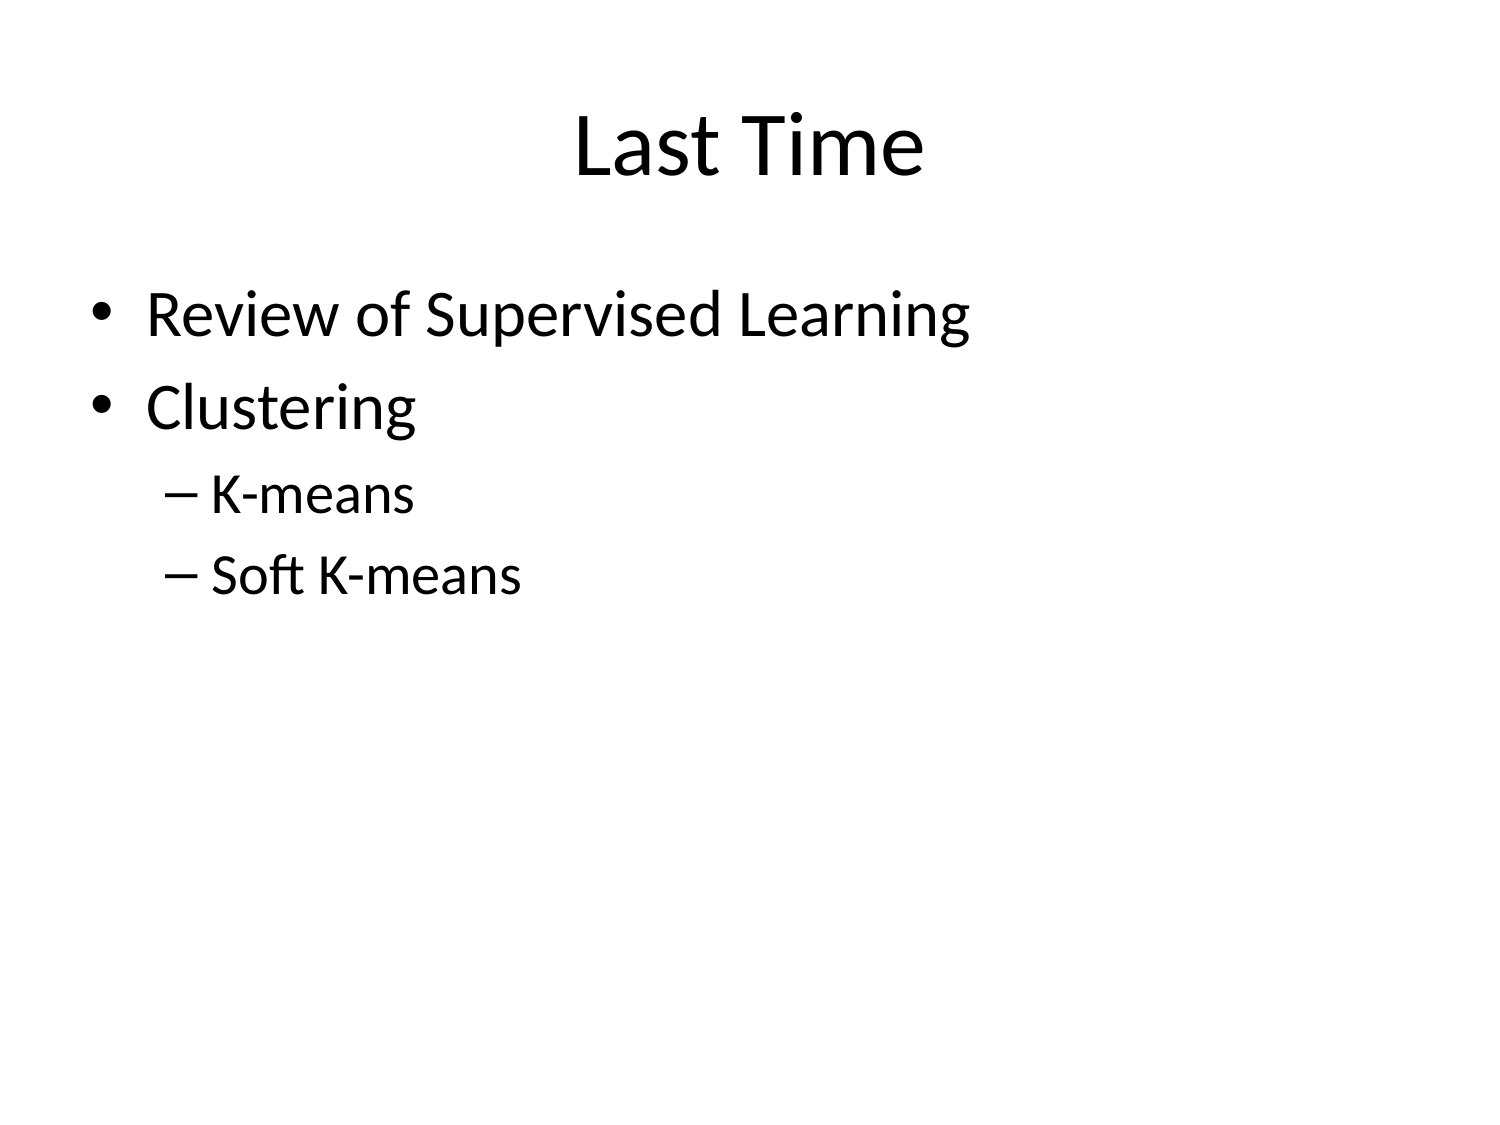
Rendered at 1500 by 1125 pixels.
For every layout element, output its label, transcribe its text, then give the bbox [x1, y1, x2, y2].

list Review of Supervised Learning Clustering K-means Soft K-means [75, 262, 1425, 1005]
title Last Time [75, 45, 1425, 233]
